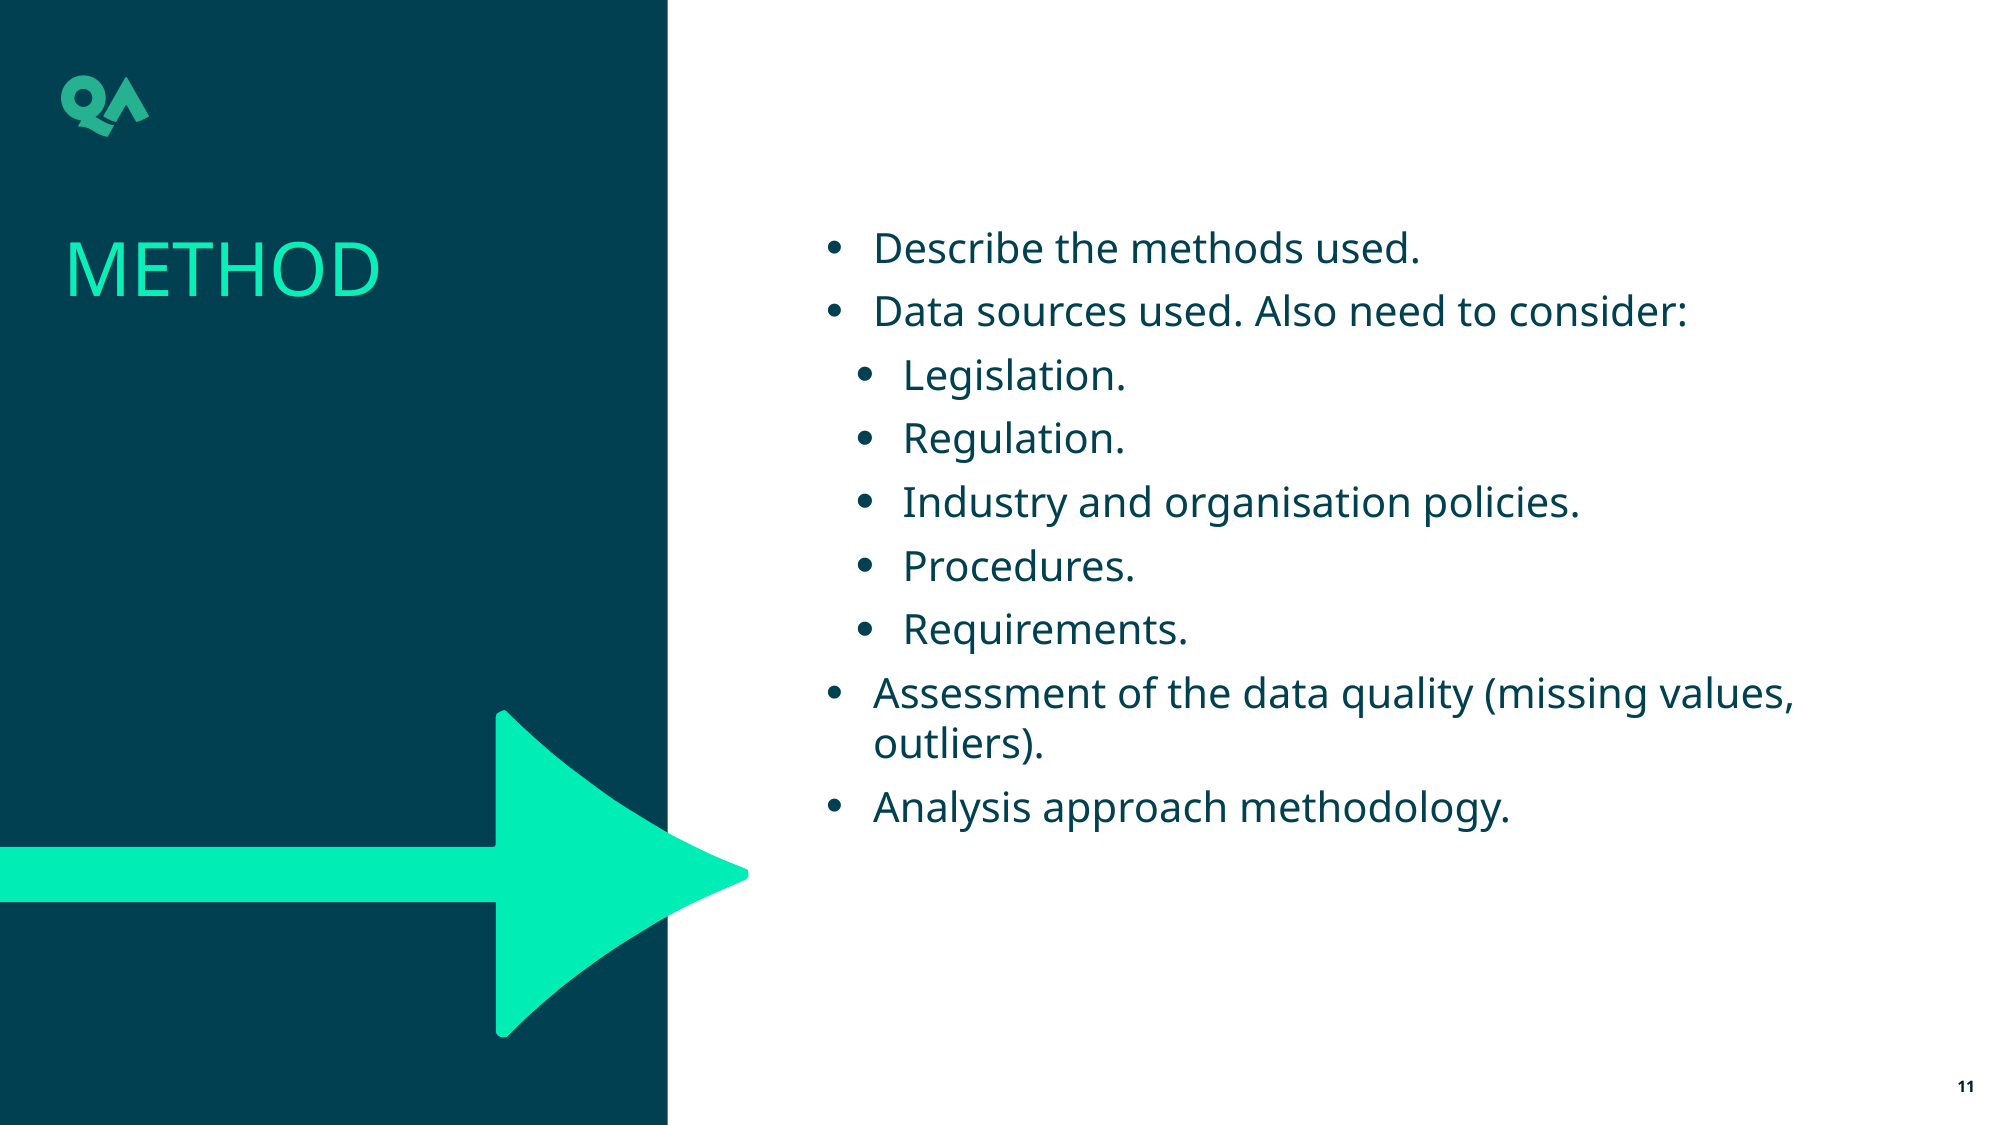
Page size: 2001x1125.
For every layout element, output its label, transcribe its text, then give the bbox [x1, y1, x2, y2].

slide_number 11 [1846, 1068, 1976, 1098]
list Method [63, 221, 628, 673]
list Describe the methods used. Data sources used. Also need to consider: Legislation. Regulation. Industry and organisation policies. Procedures. Requirements. Assessment of the data quality (missing values, outliers). Analysis approach methodology. [826, 221, 1937, 1062]
